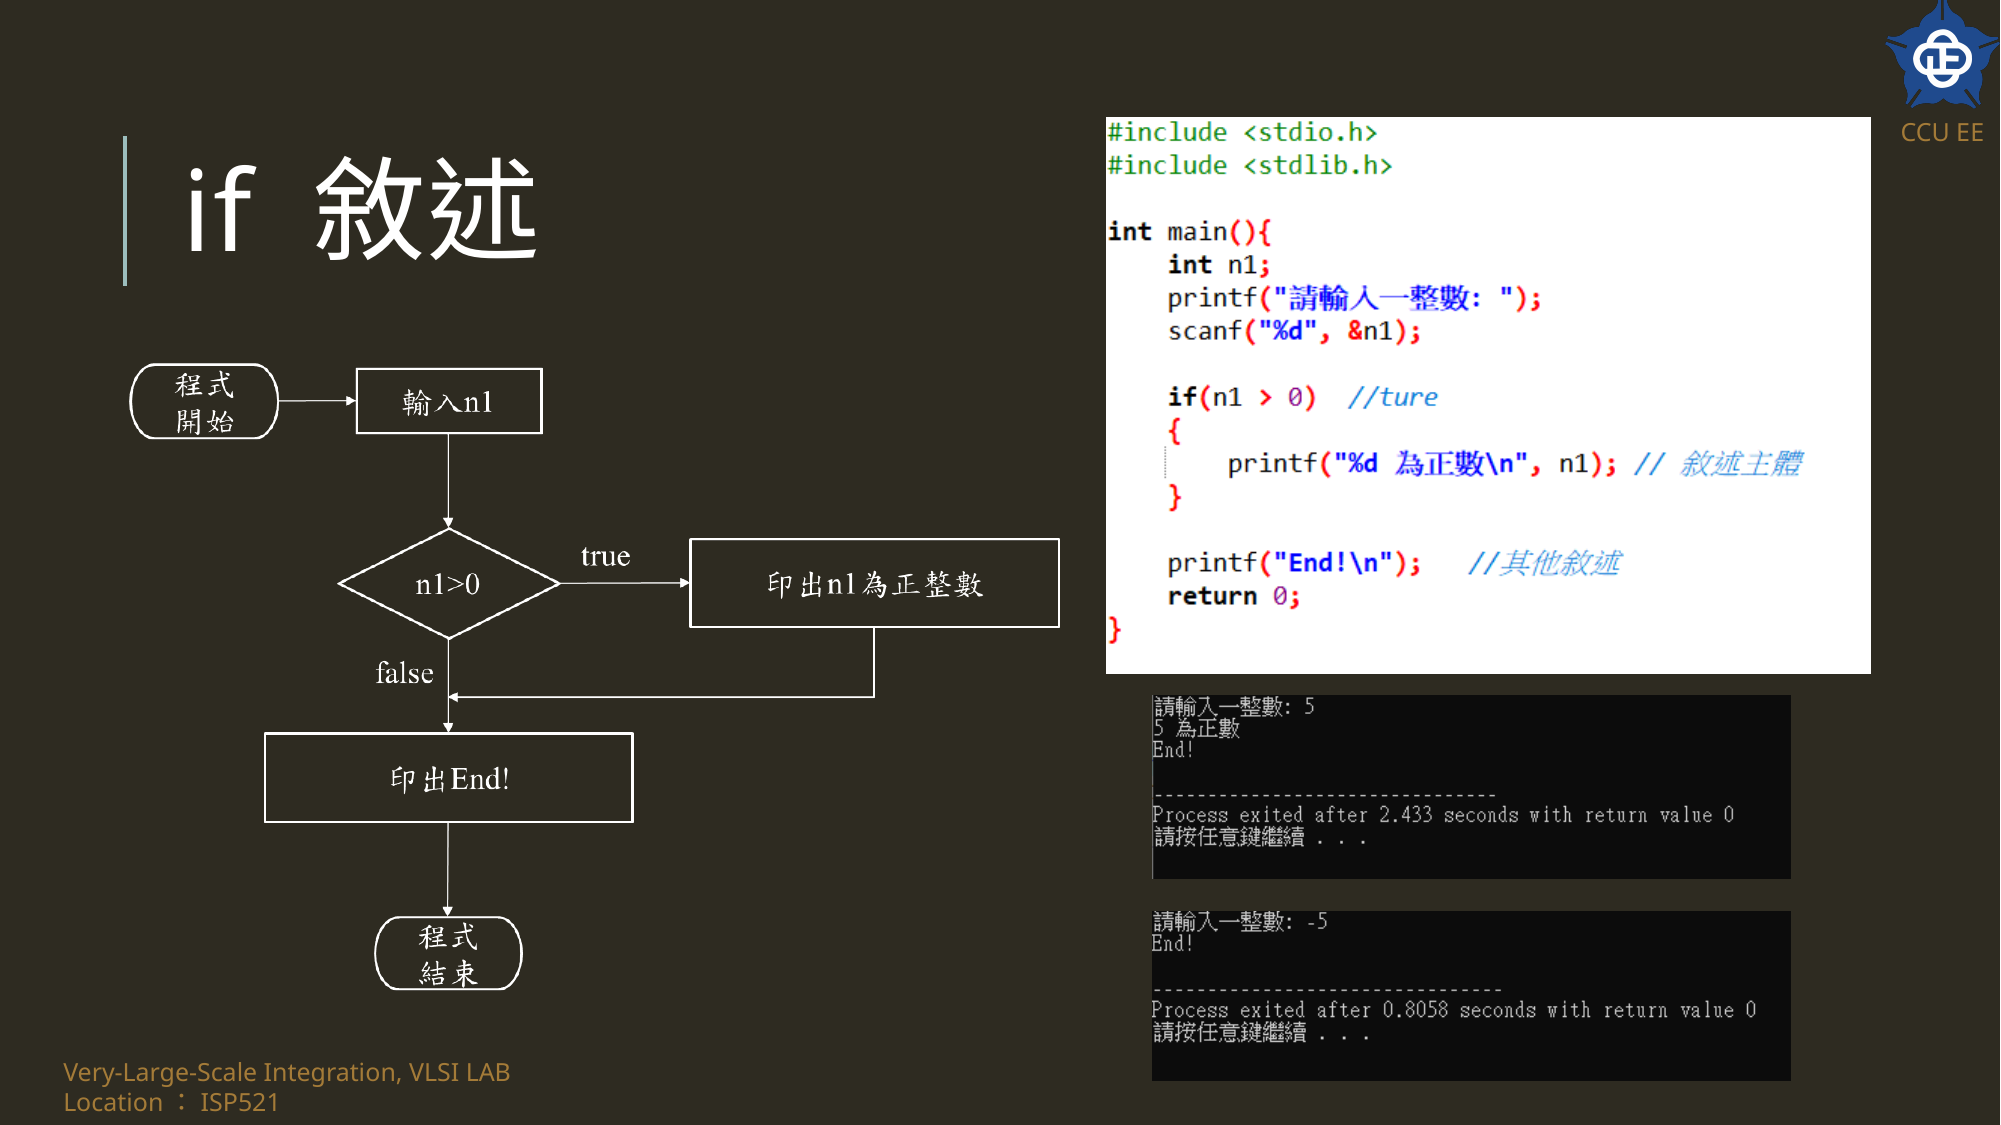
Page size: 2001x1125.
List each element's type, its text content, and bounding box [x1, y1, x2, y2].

picture [1152, 695, 1791, 879]
picture [129, 353, 1060, 1011]
title if 敘述 [168, 96, 1763, 342]
picture [1106, 117, 1871, 675]
picture [1885, 0, 2000, 109]
picture [1152, 911, 1791, 1081]
